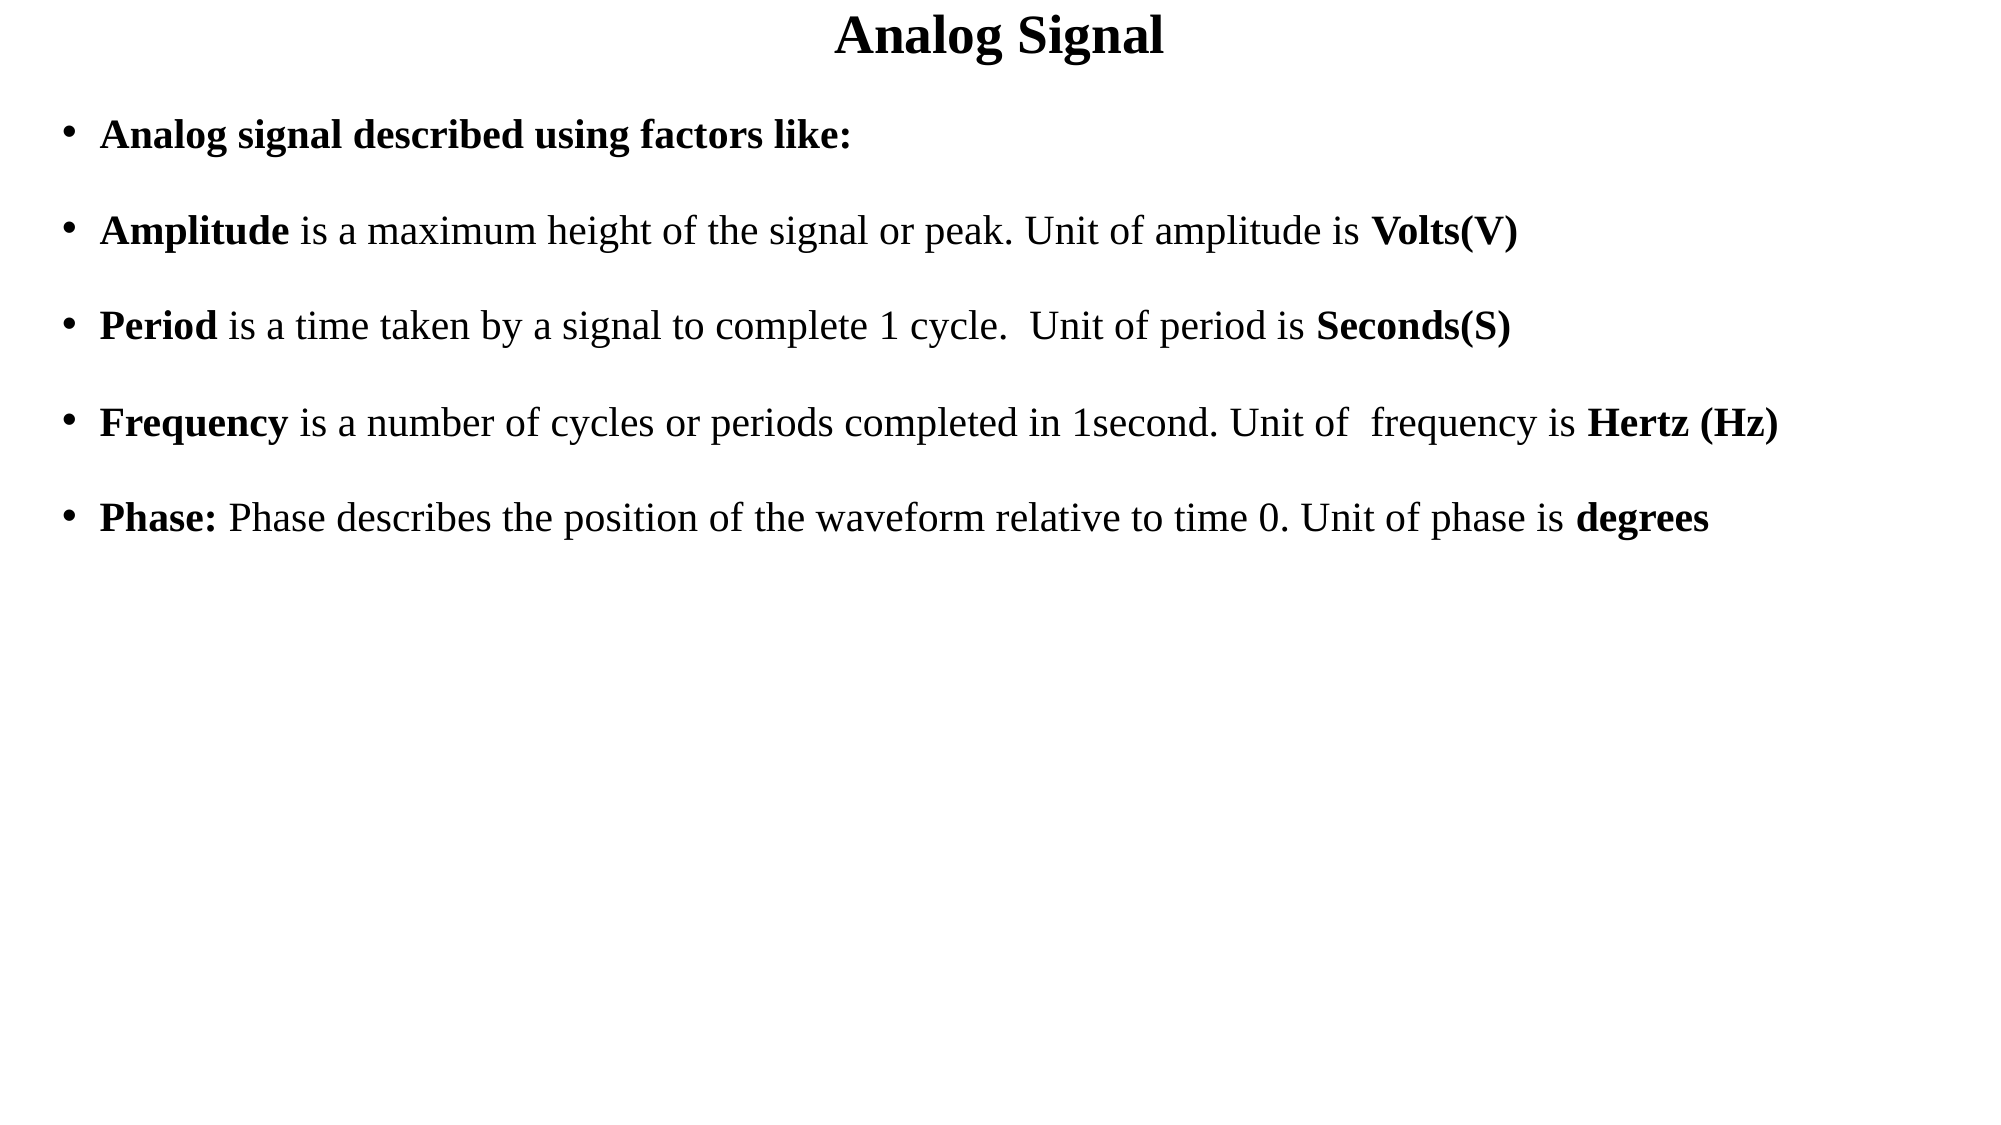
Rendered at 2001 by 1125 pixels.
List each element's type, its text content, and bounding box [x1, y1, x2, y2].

list Analog signal described using factors like: Amplitude is a maximum height of the signal or peak. Unit of amplitude is Volts(V) Period is a time taken by a signal to complete 1 cycle. Unit of period is Seconds(S) Frequency is a number of cycles or periods completed in 1second. Unit of frequency is Hertz (Hz) Phase: Phase describes the position of the waveform relative to time 0. Unit of phase is degrees [47, 73, 1960, 1107]
text_box Analog Signal [139, 0, 1861, 63]
